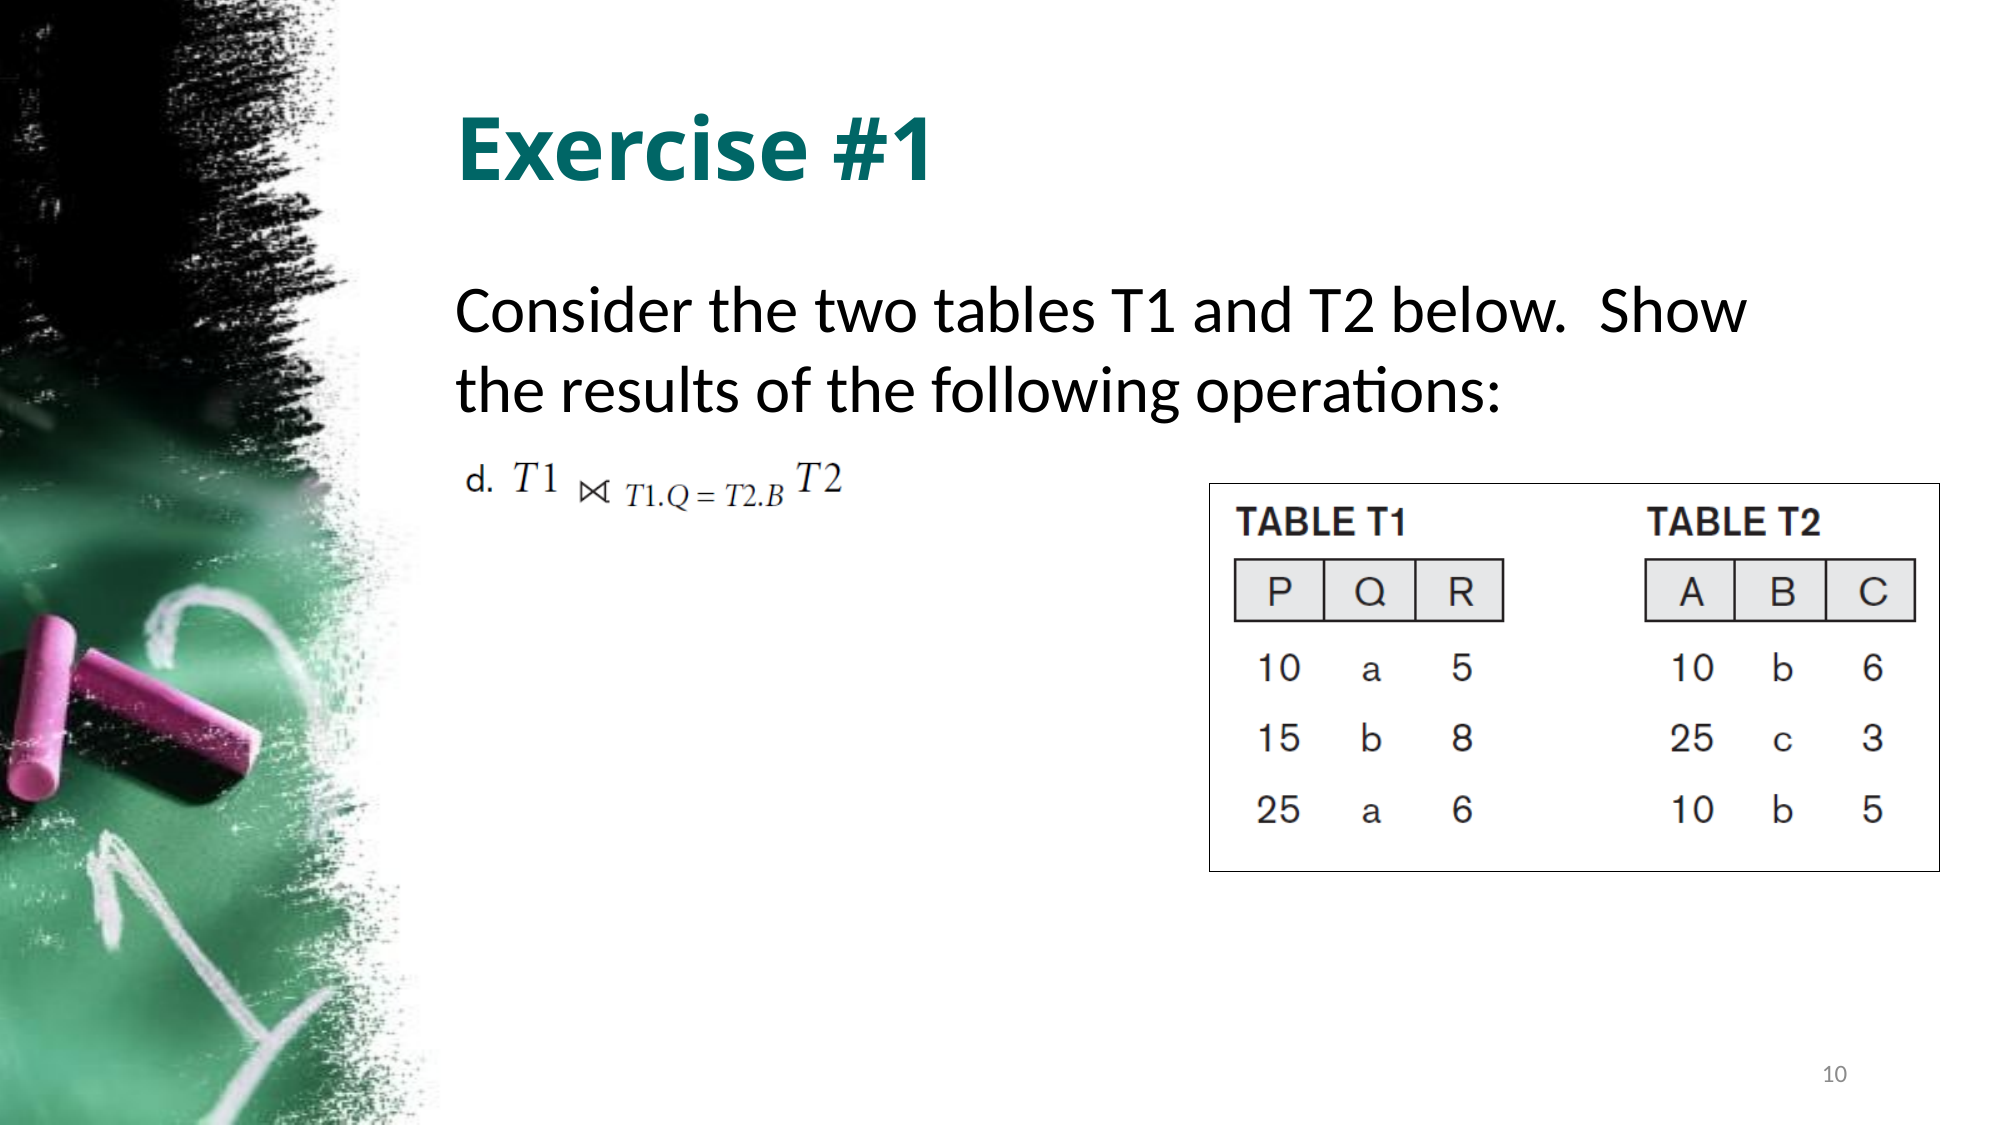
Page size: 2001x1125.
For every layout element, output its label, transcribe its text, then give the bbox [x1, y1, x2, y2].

picture [0, 0, 2001, 1125]
slide_number 10 [1412, 1042, 1863, 1103]
text_box Exercise #1 [440, 85, 1940, 206]
text_box Consider the two tables T1 and T2 below. Show the results of the following operations: [440, 258, 1832, 513]
